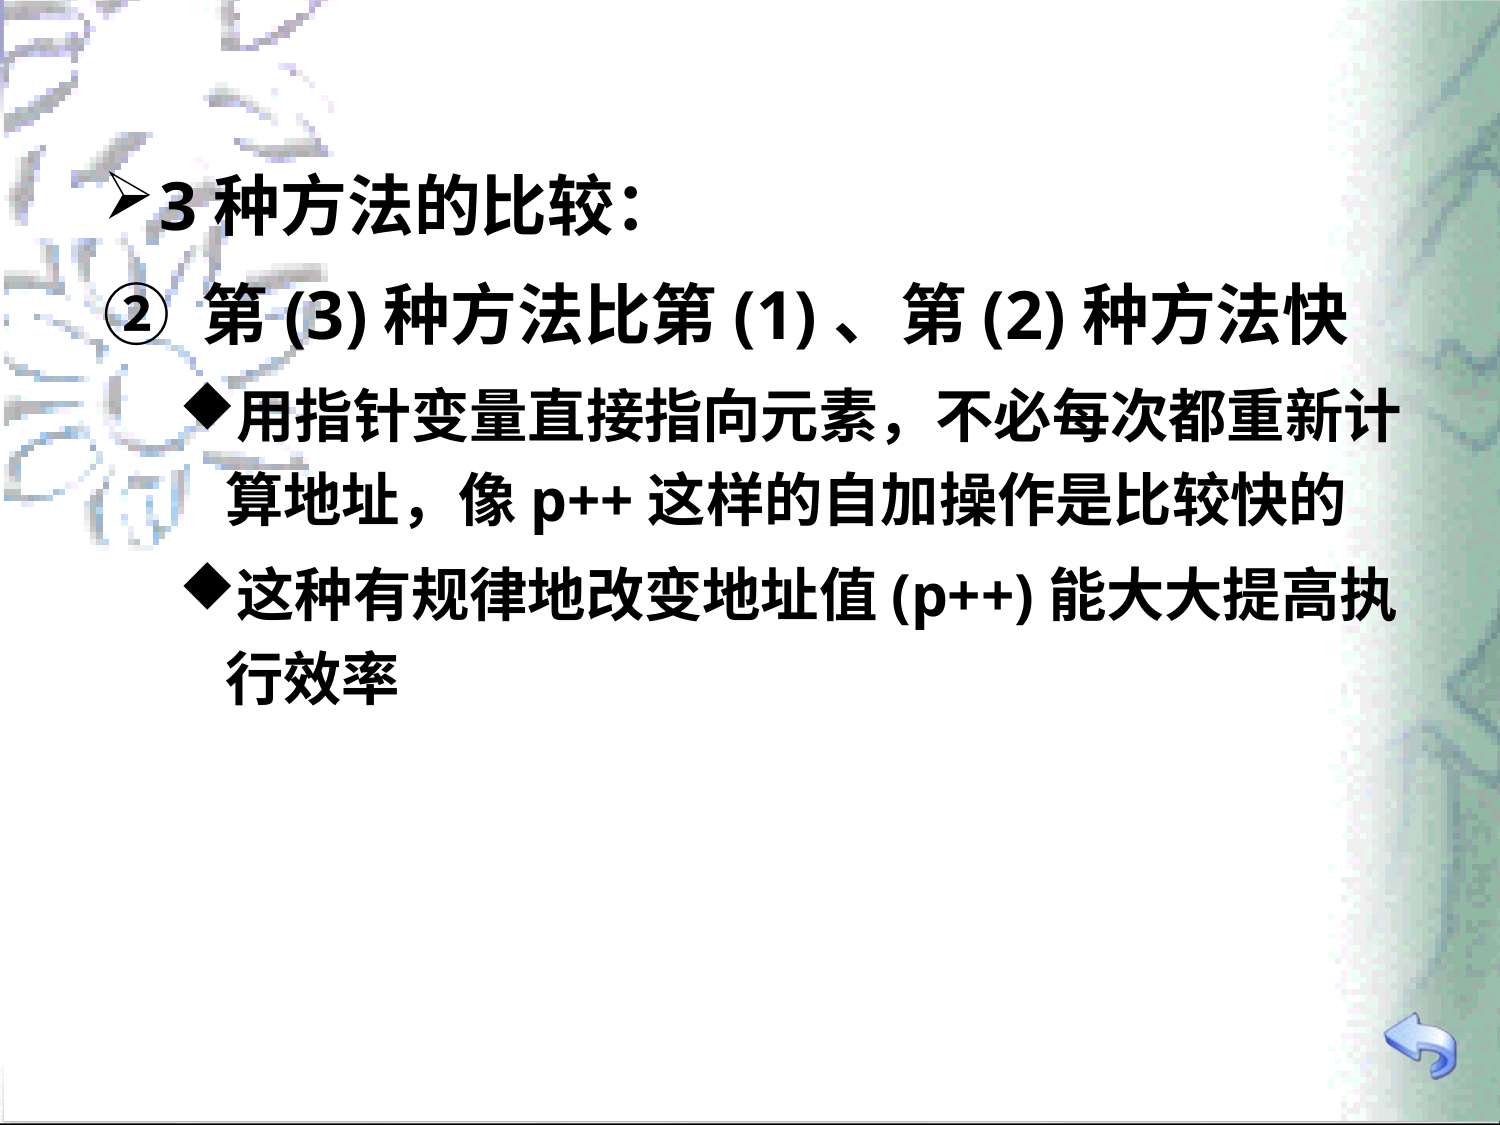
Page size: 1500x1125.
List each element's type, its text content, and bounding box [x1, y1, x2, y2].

list 3种方法的比较： ② 第(3)种方法比第(1)、第(2)种方法快 用指针变量直接指向元素，不必每次都重新计算地址，像p++这样的自加操作是比较快的 这种有规律地改变地址值(p++)能大大提高执行效率 [88, 140, 1426, 1005]
picture [0, 0, 1500, 1125]
